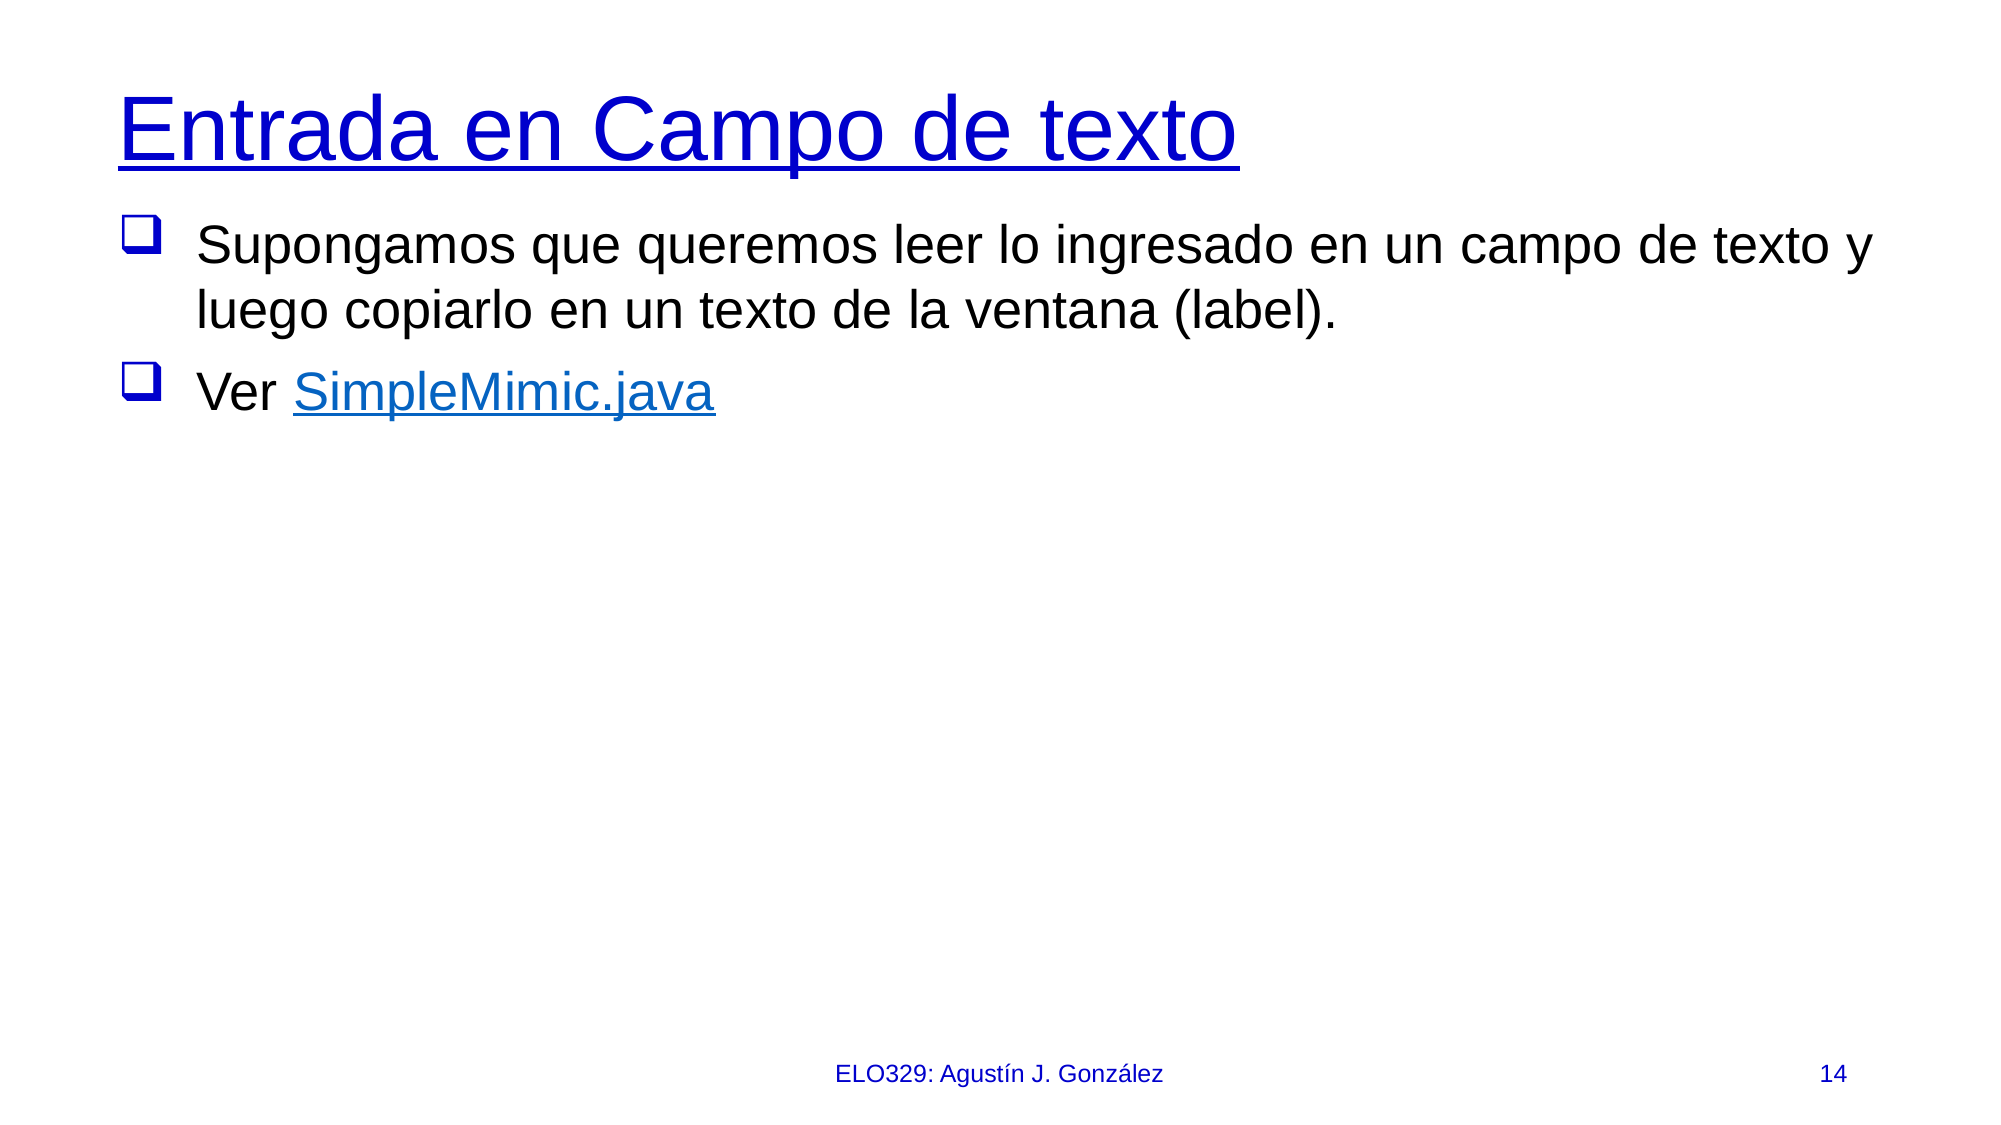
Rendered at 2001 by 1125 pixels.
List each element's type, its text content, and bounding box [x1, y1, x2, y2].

list Supongamos que queremos leer lo ingresado en un campo de texto y luego copiarlo en un texto de la ventana (label). Ver SimpleMimic.java [102, 202, 1915, 1043]
footer ELO329: Agustín J. González [662, 1042, 1338, 1103]
slide_number 14 [1412, 1042, 1863, 1103]
title Entrada en Campo de texto [102, 59, 1915, 202]
